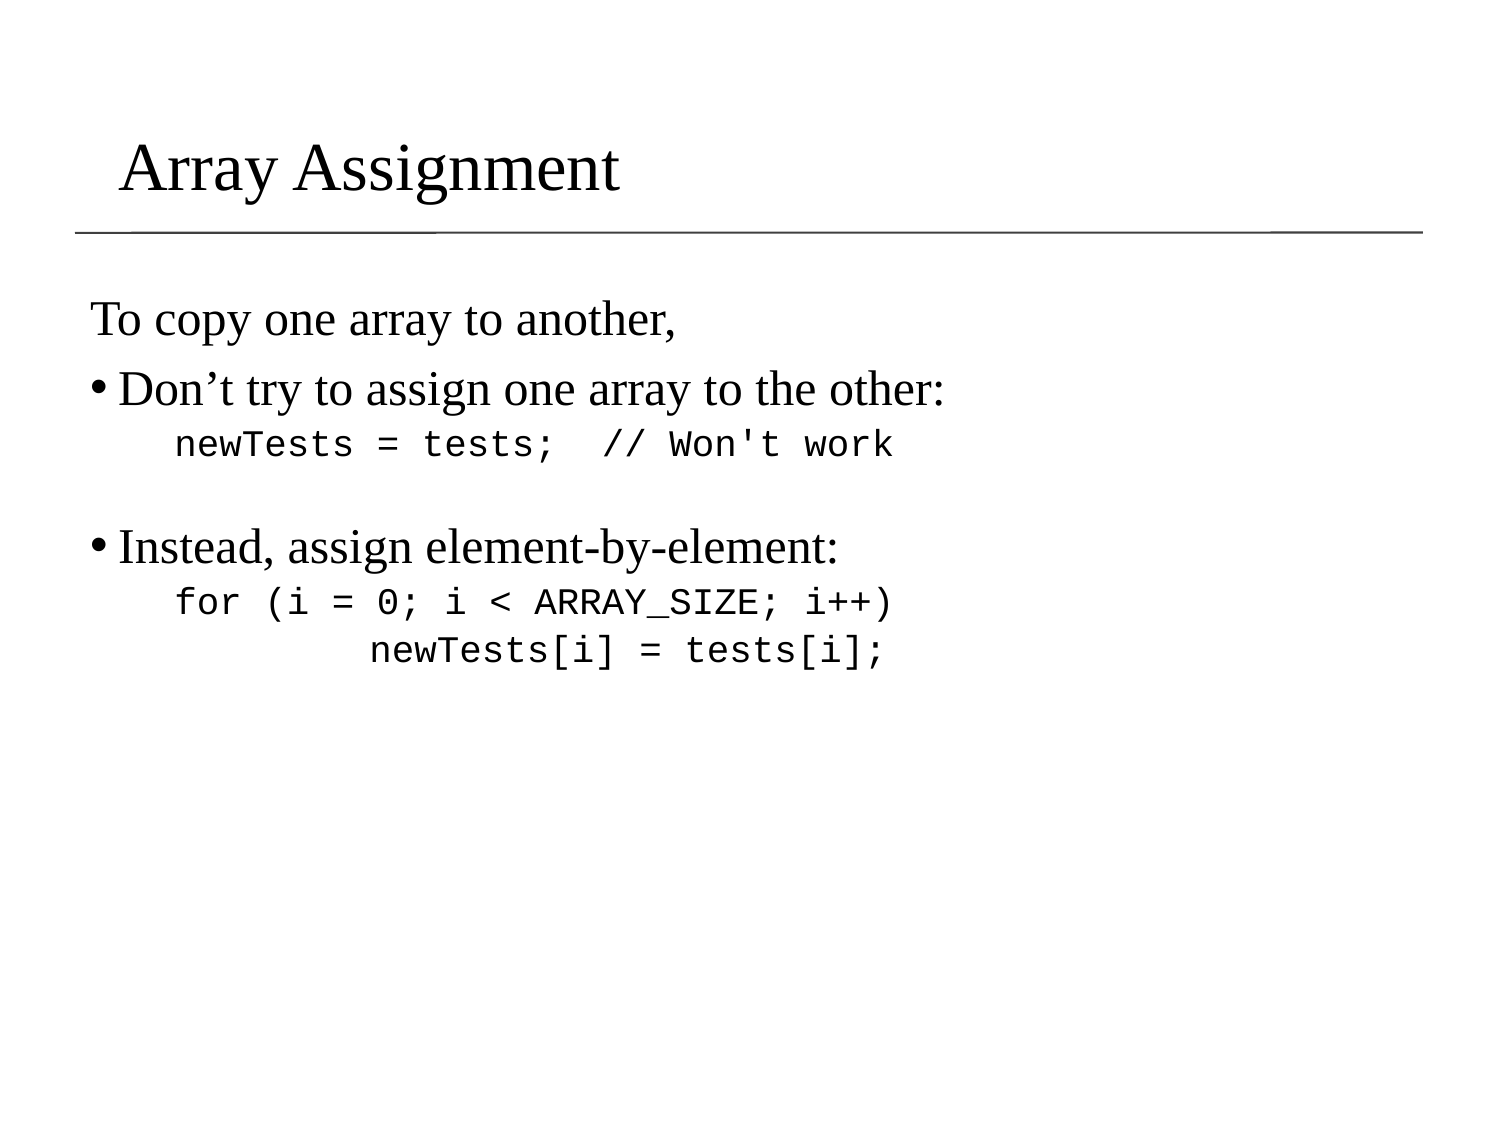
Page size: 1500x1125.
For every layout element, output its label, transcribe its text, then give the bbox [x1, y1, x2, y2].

list To copy one array to another, Don’t try to assign one array to the other: newTests = tests; // Won't work Instead, assign element-by-element: for (i = 0; i < ARRAY_SIZE; i++) newTests[i] = tests[i]; [75, 284, 1388, 899]
title Array Assignment [103, 59, 1397, 278]
